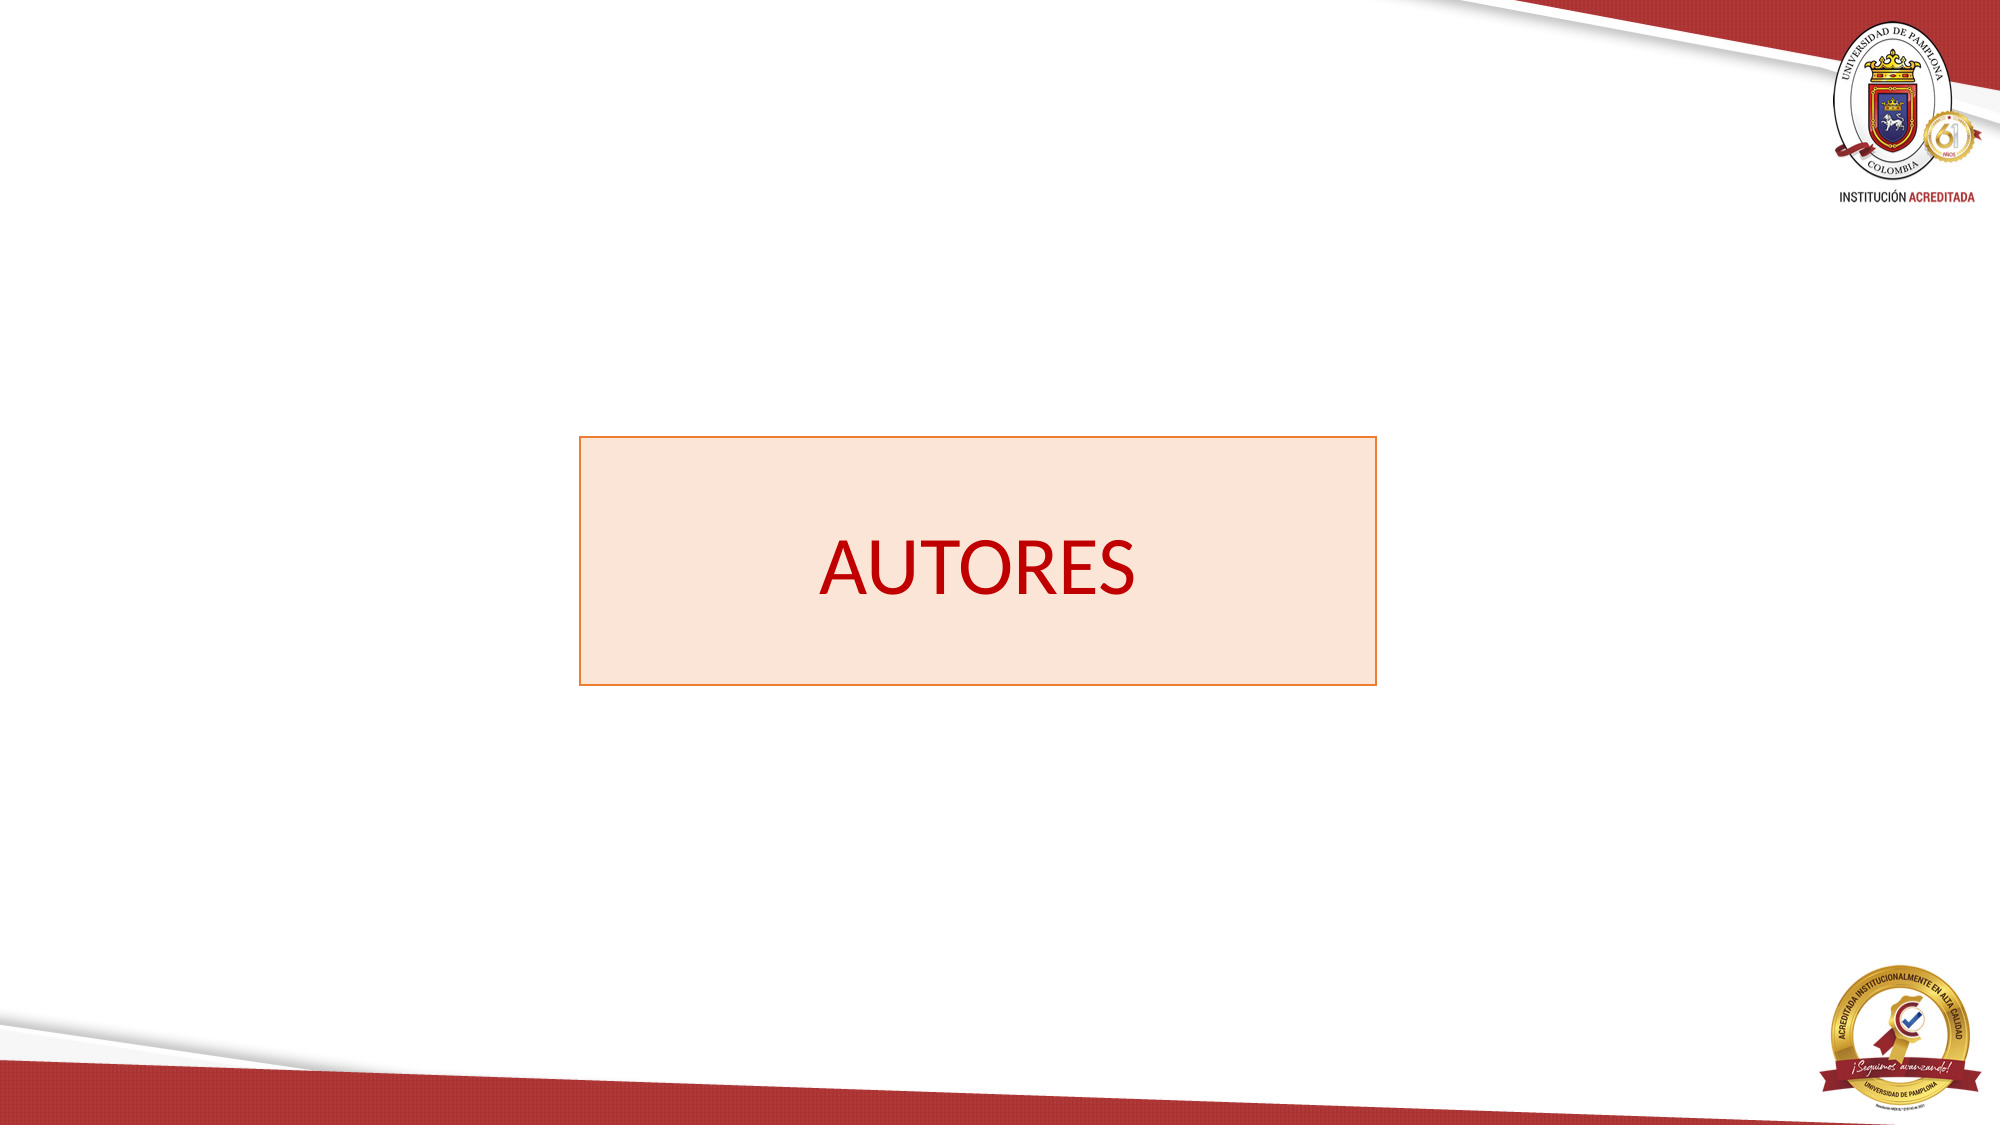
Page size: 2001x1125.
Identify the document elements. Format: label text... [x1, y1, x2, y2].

picture [0, 0, 2000, 1125]
text_box AUTORES [579, 436, 1377, 686]
